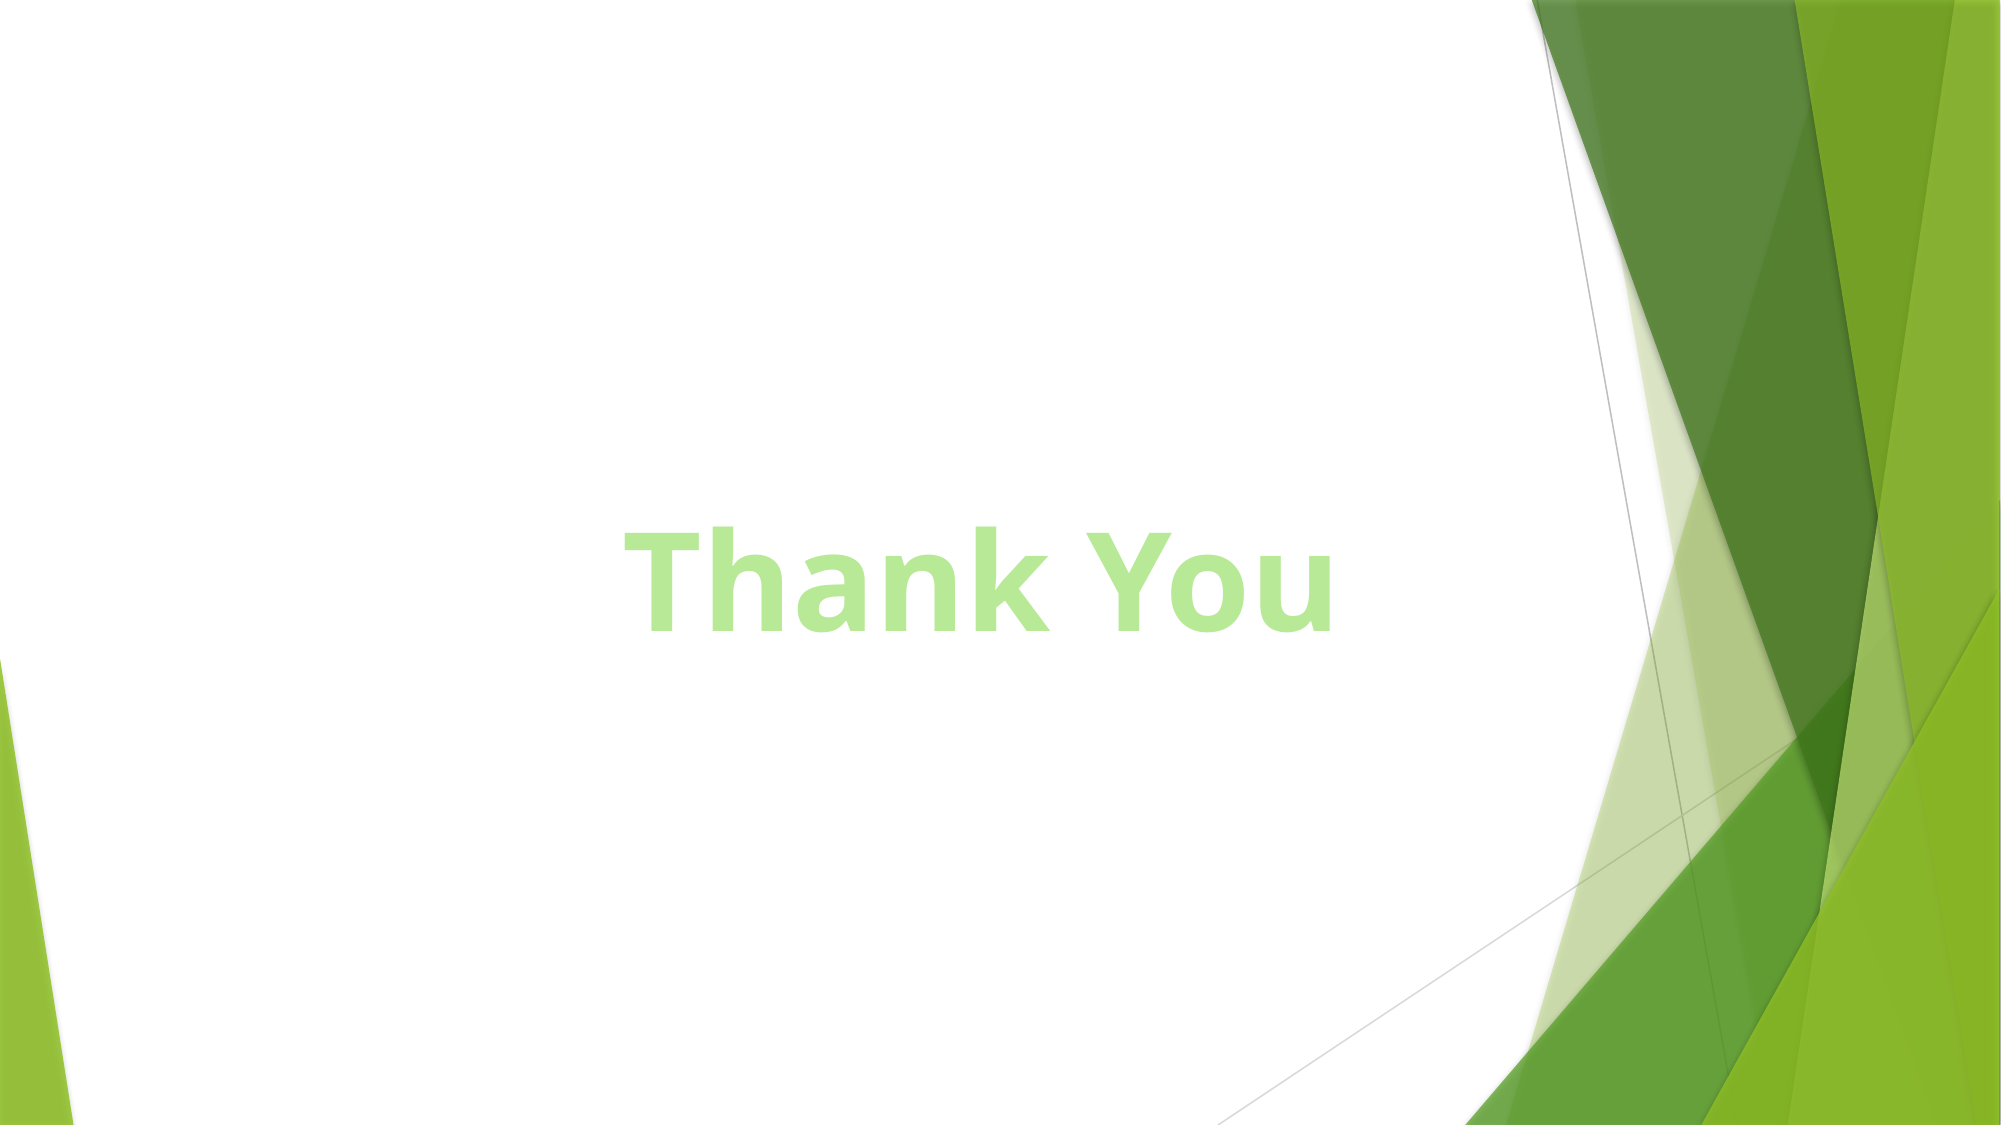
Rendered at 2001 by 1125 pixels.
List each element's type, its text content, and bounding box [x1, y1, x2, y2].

text_box Thank You [288, 486, 1676, 667]
